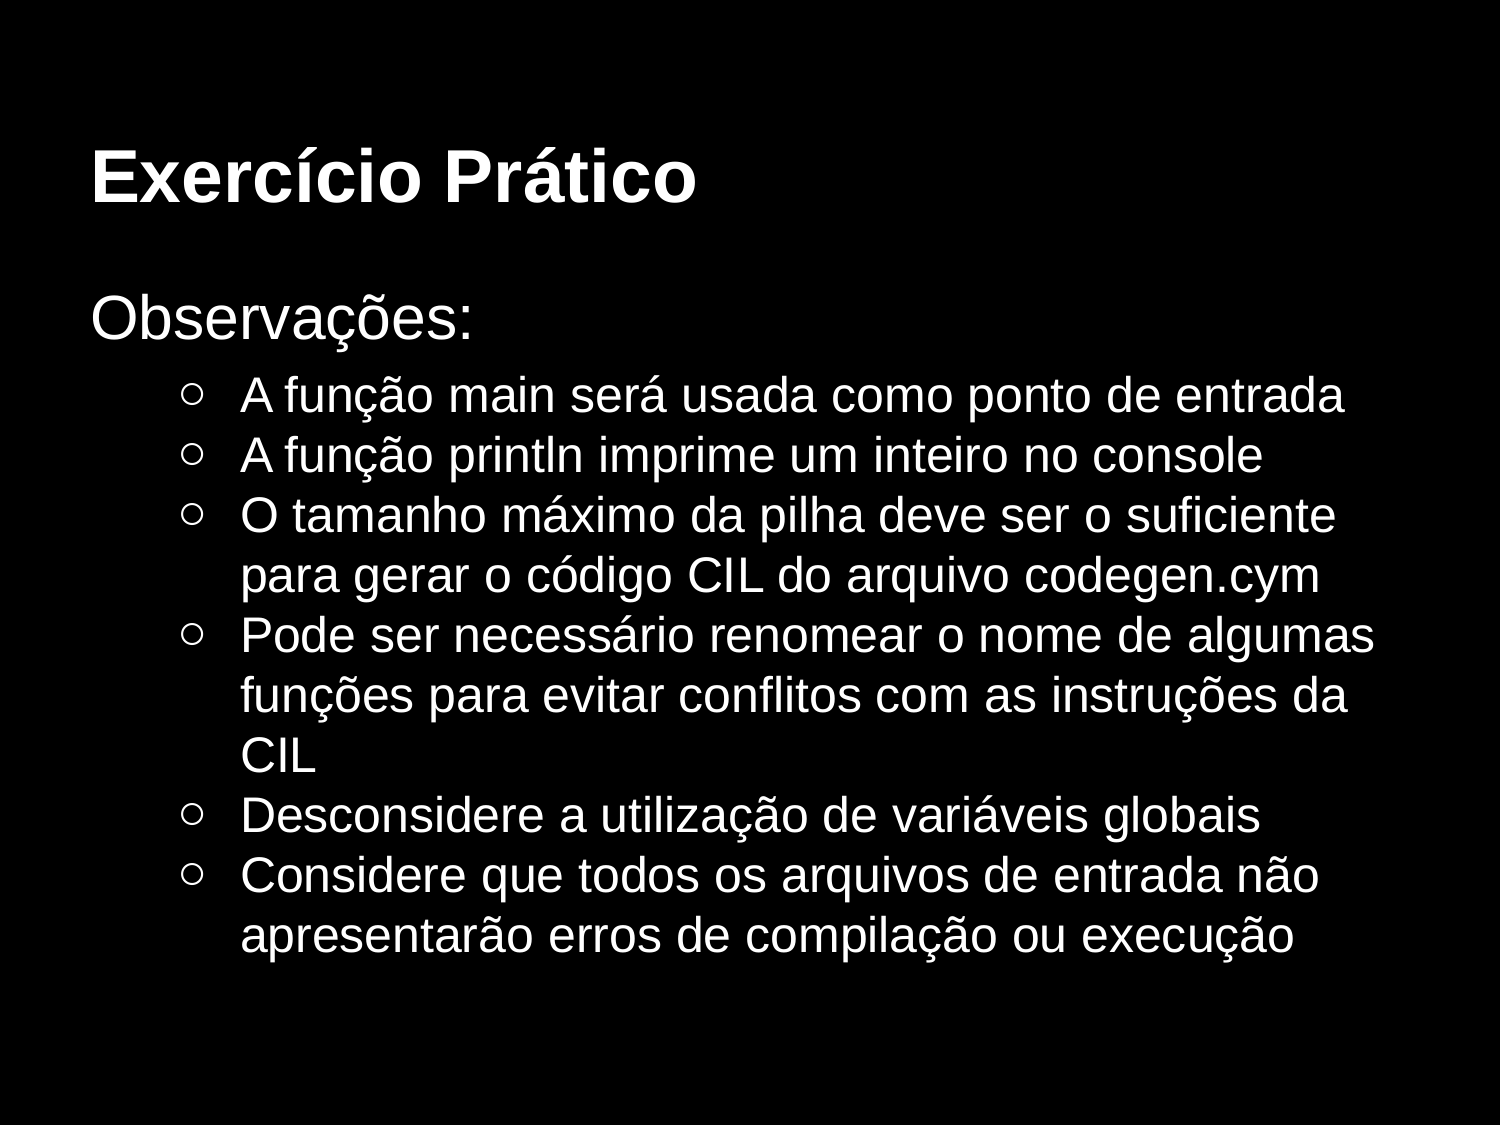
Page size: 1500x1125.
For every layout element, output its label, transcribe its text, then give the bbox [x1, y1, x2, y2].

title Exercício Prático [75, 45, 1425, 233]
list Observações: A função main será usada como ponto de entrada A função println imprime um inteiro no console O tamanho máximo da pilha deve ser o suficiente para gerar o código CIL do arquivo codegen.cym Pode ser necessário renomear o nome de algumas funções para evitar conflitos com as instruções da CIL Desconsidere a utilização de variáveis globais Considere que todos os arquivos de entrada não apresentarão erros de compilação ou execução [75, 262, 1425, 1078]
